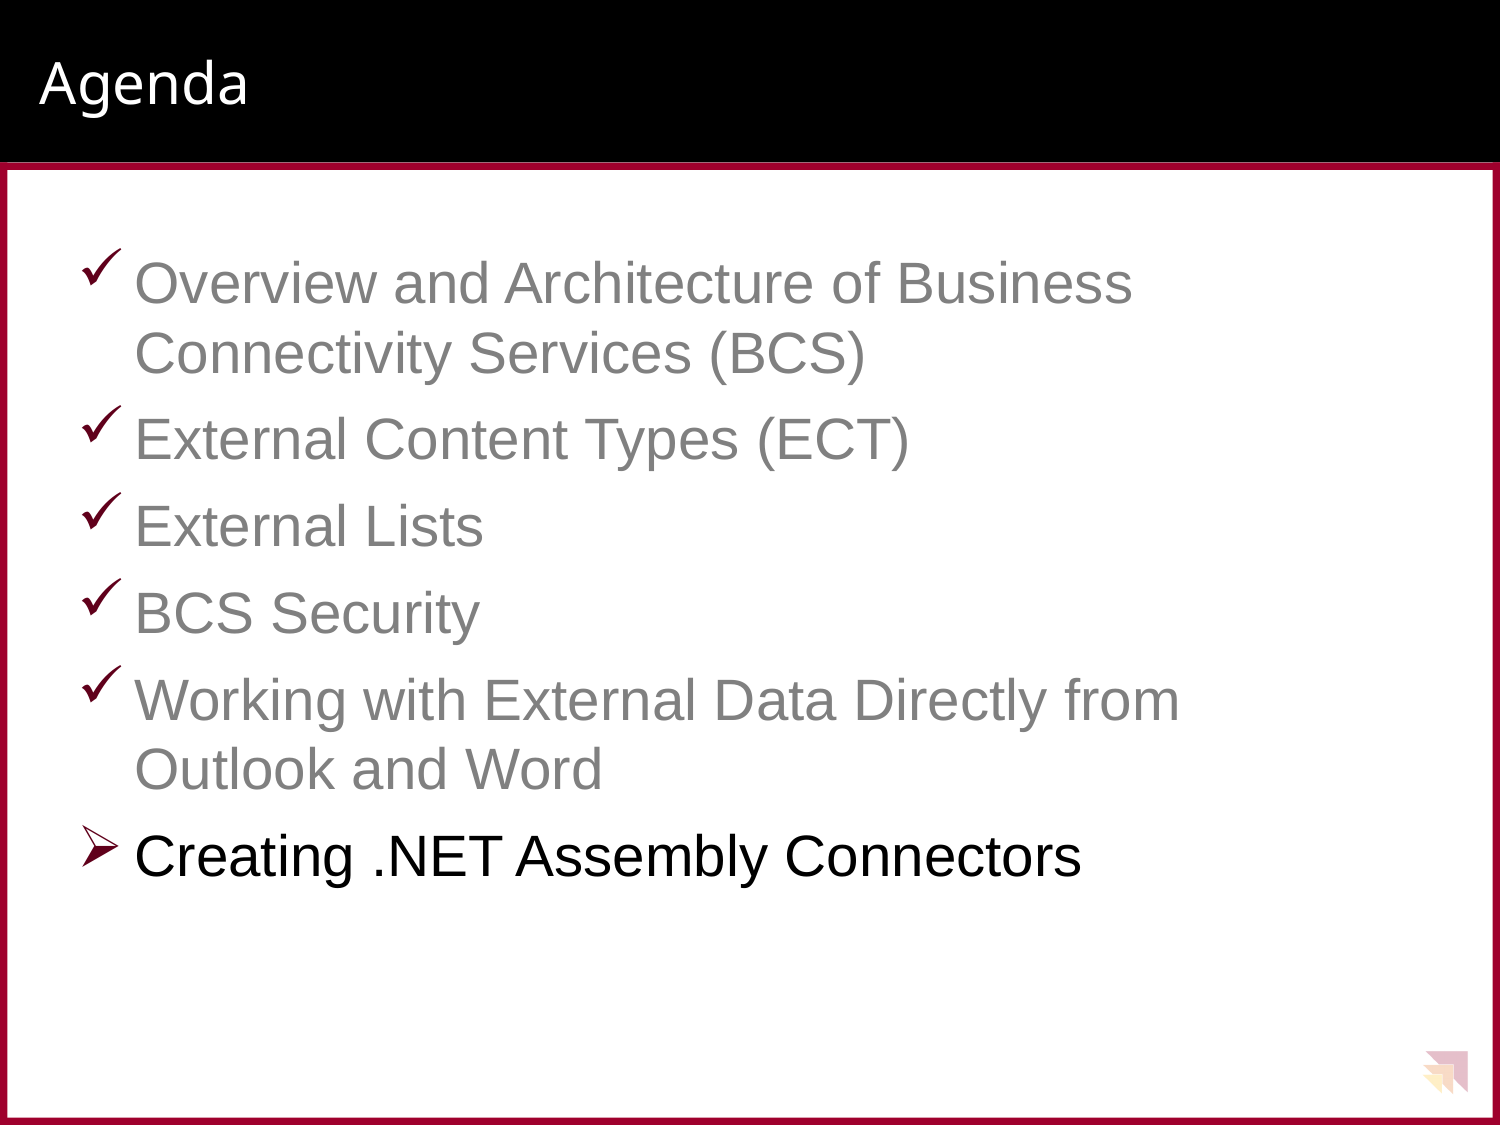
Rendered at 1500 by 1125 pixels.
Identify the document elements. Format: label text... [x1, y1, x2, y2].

list Overview and Architecture of Business Connectivity Services (BCS) External Content Types (ECT) External Lists BCS Security Working with External Data Directly from Outlook and Word Creating .NET Assembly Connectors [62, 237, 1438, 1088]
title Agenda [24, 12, 1438, 150]
